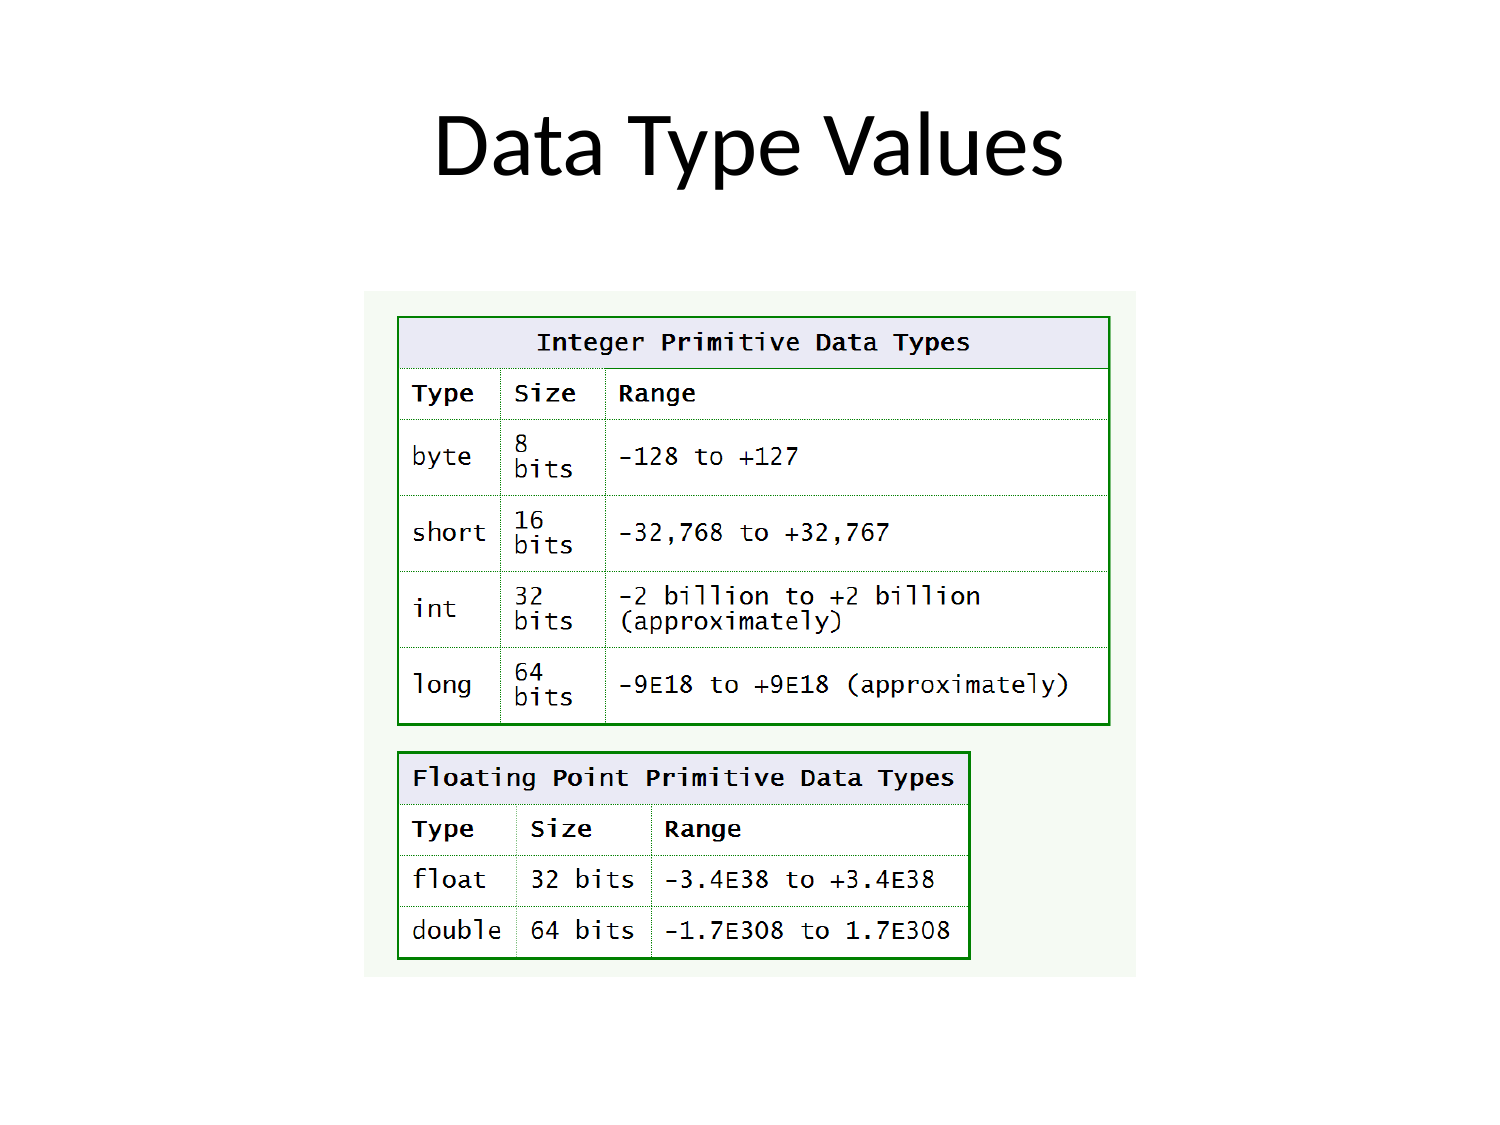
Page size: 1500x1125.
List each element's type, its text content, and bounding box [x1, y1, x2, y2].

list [364, 291, 1136, 977]
title Data Type Values [75, 45, 1425, 233]
